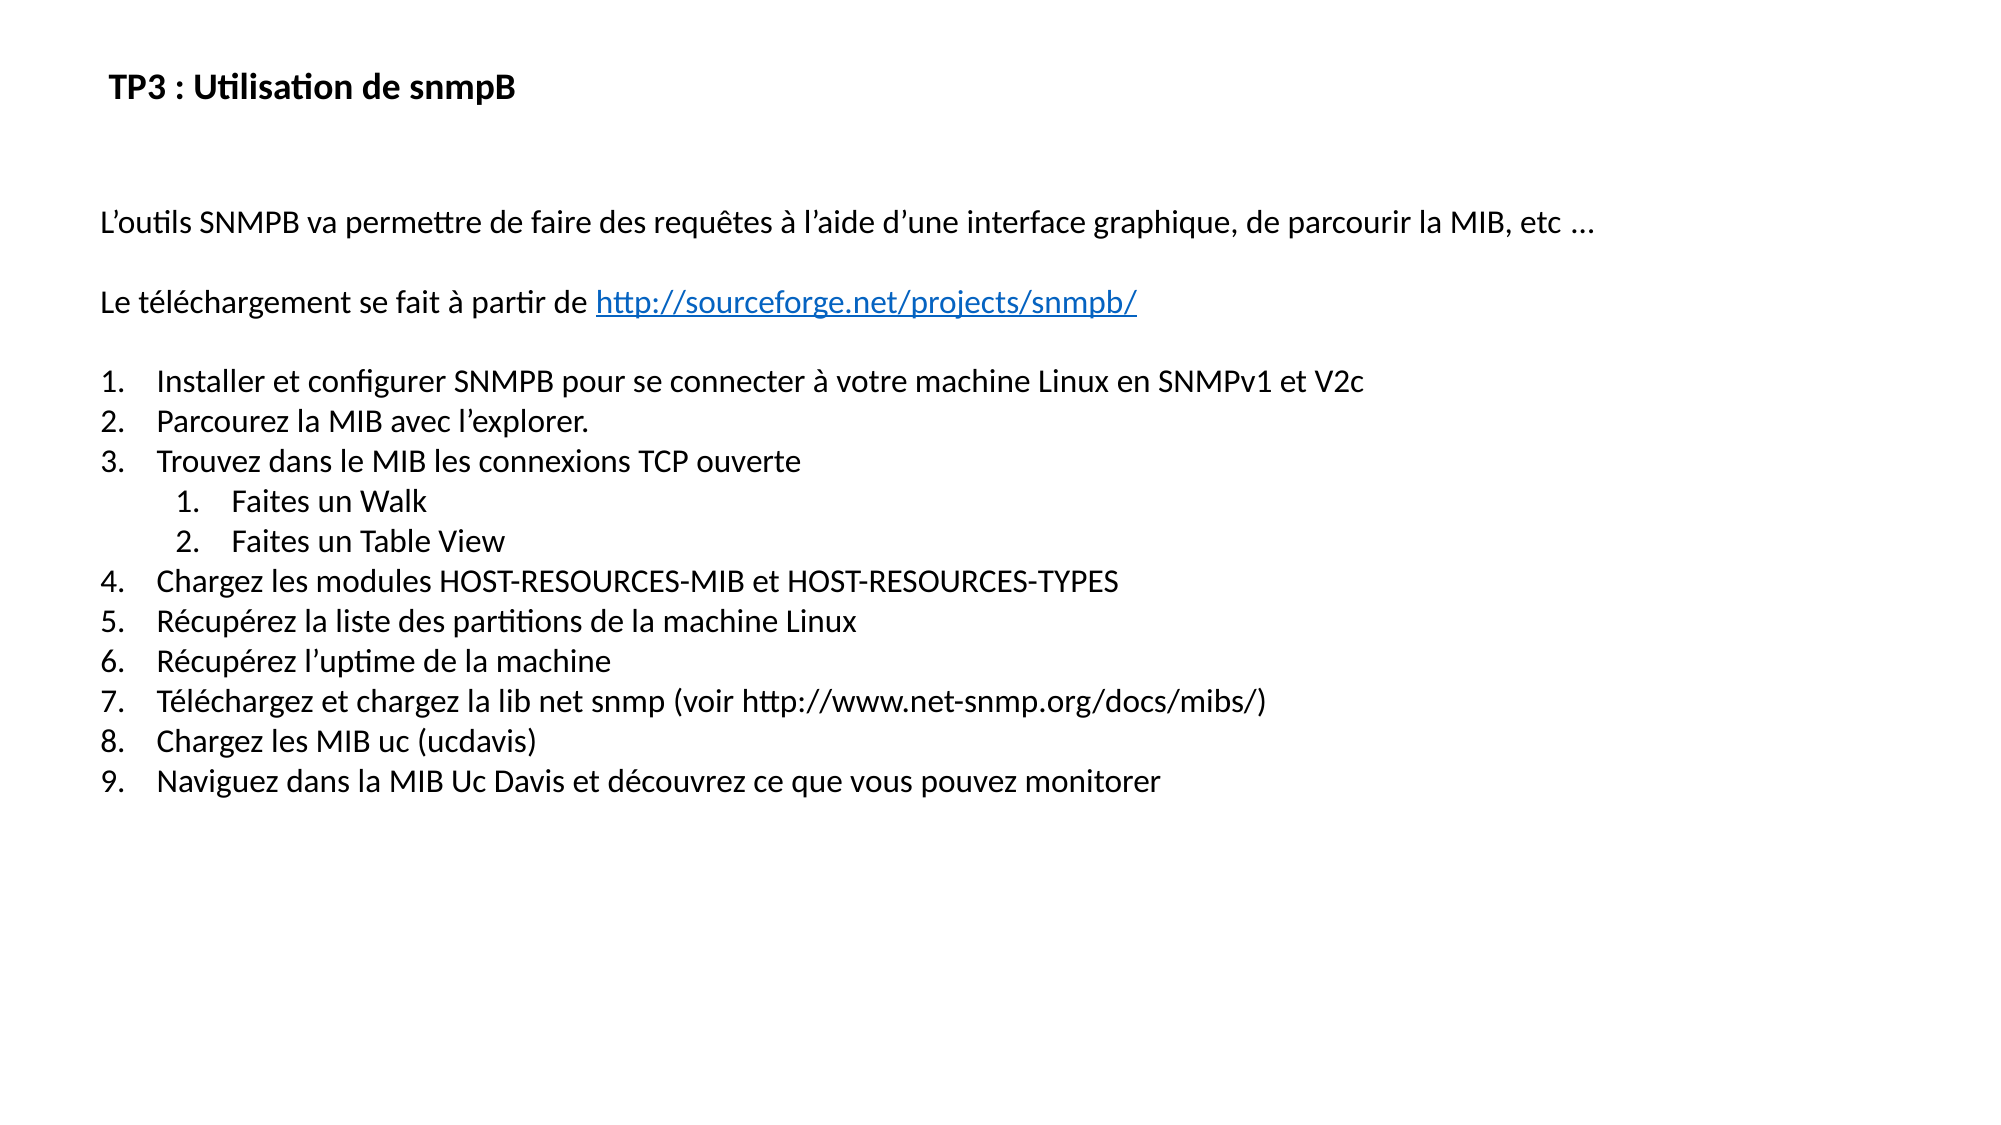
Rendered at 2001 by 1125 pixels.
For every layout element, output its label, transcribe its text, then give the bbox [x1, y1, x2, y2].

text_box L’outils SNMPB va permettre de faire des requêtes à l’aide d’une interface graphique, de parcourir la MIB, etc … Le téléchargement se fait à partir de http://sourceforge.net/projects/snmpb/ Installer et configurer SNMPB pour se connecter à votre machine Linux en SNMPv1 et V2c Parcourez la MIB avec l’explorer. Trouvez dans le MIB les connexions TCP ouverte Faites un Walk Faites un Table View Chargez les modules HOST-RESOURCES-MIB et HOST-RESOURCES-TYPES Récupérez la liste des partitions de la machine Linux Récupérez l’uptime de la machine Téléchargez et chargez la lib net snmp (voir http://www.net-snmp.org/docs/mibs/) Chargez les MIB uc (ucdavis) Naviguez dans la MIB Uc Davis et découvrez ce que vous pouvez monitorer [85, 192, 1874, 807]
text_box TP3 : Utilisation de snmpB [93, 54, 532, 115]
